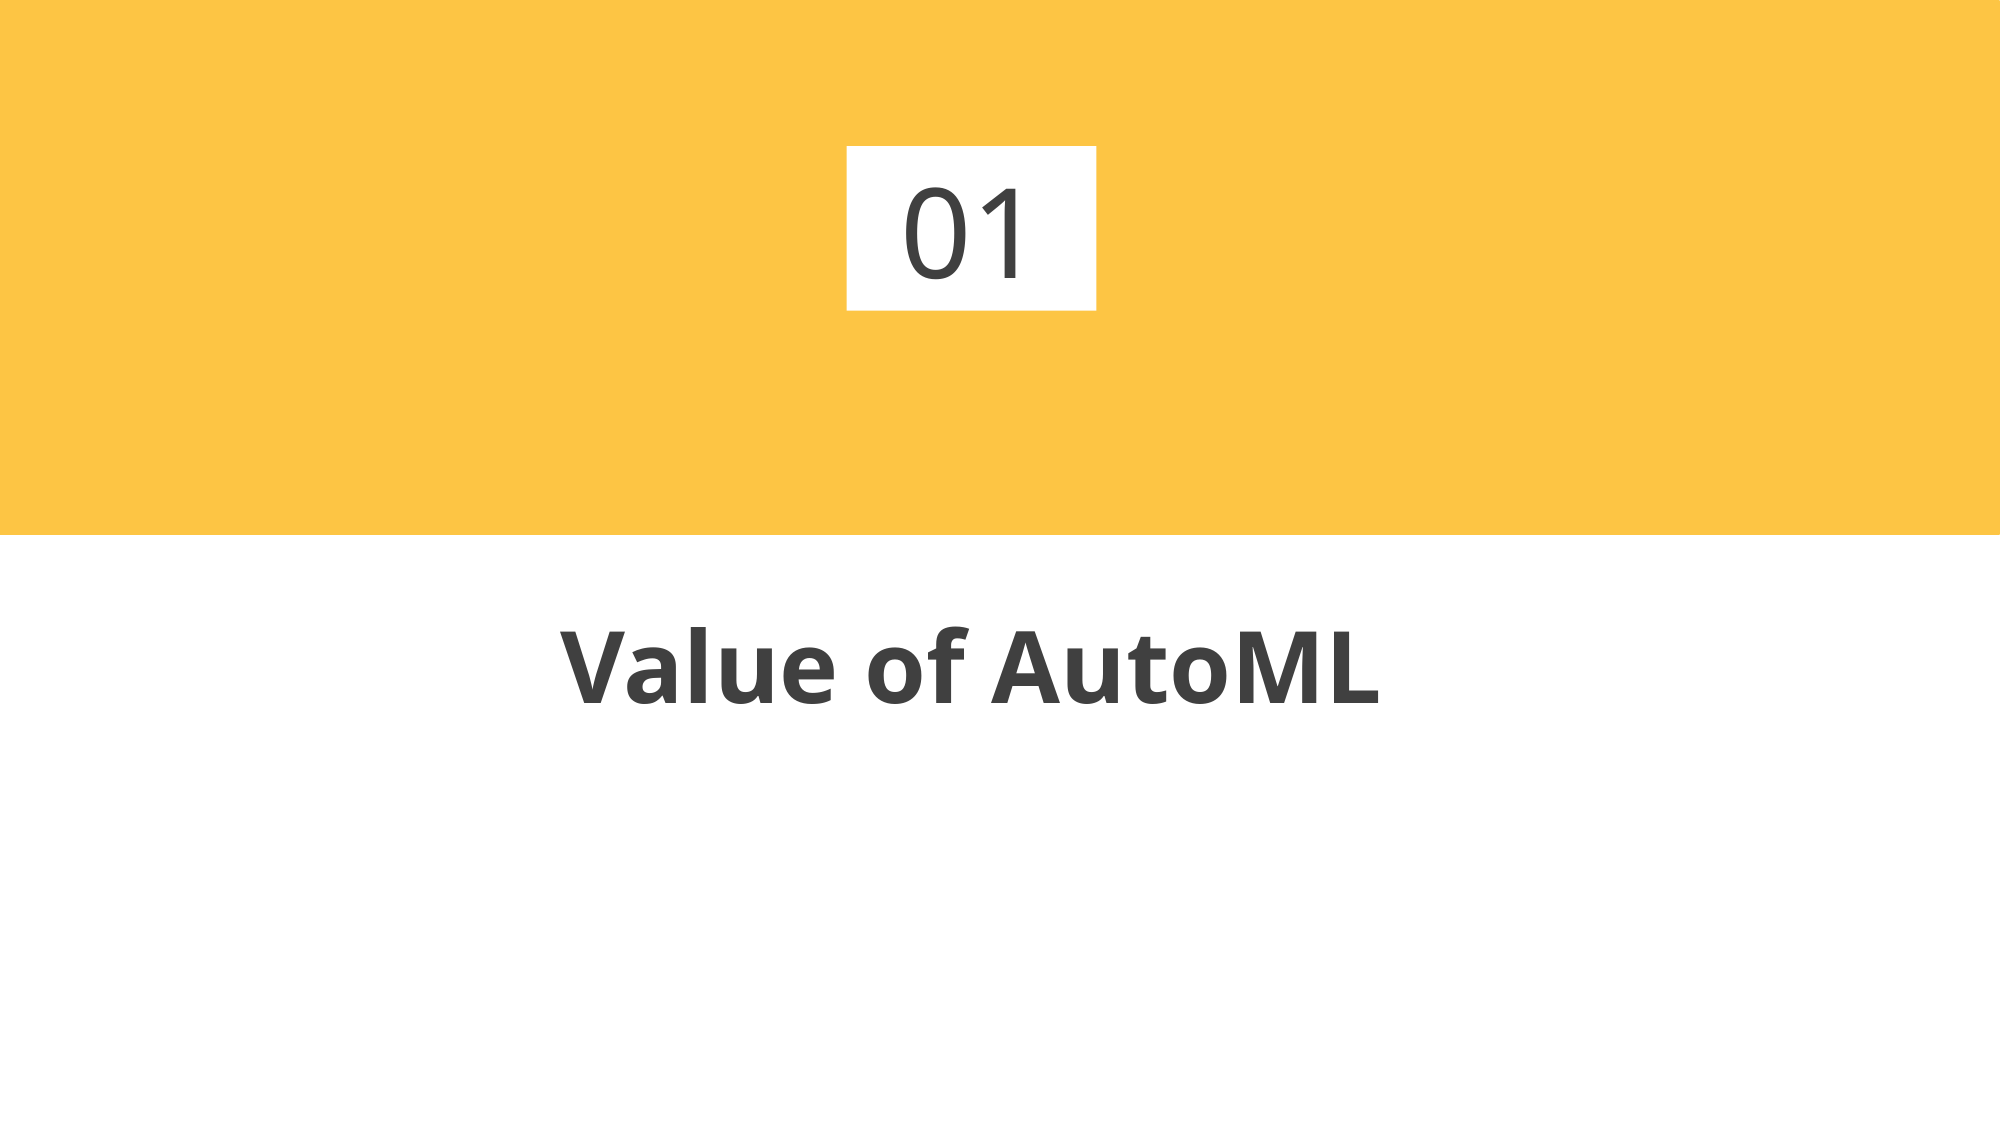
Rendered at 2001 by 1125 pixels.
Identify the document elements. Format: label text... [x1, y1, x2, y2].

text_box [0, 0, 2000, 535]
text_box 01 [846, 146, 1097, 311]
text_box Value of AutoML [463, 596, 1480, 732]
